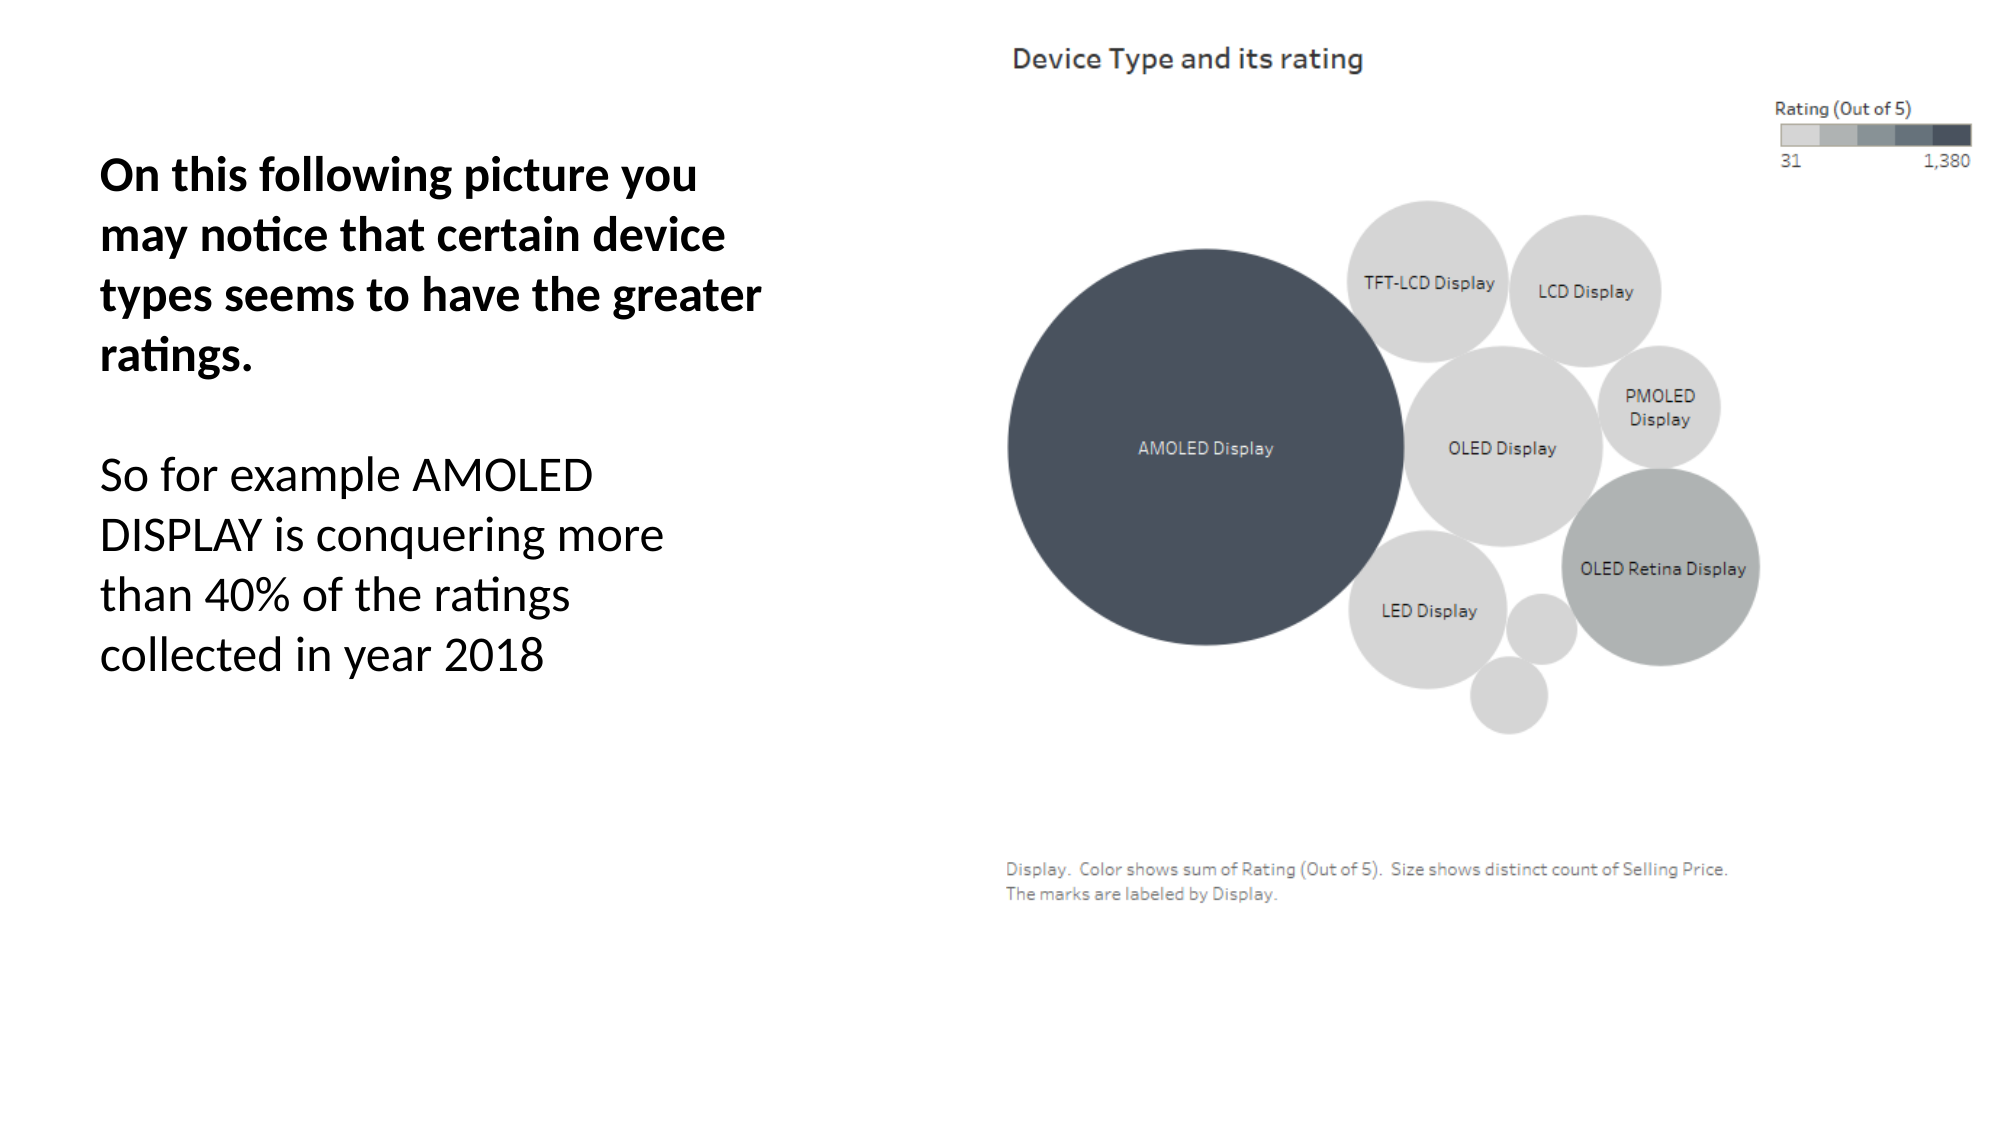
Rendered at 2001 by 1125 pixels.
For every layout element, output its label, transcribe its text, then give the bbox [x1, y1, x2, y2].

text_box On this following picture you may notice that certain device types seems to have the greater ratings. So for example AMOLED DISPLAY is conquering more than 40% of the ratings collected in year 2018 [85, 133, 779, 689]
picture [1006, 28, 1978, 907]
